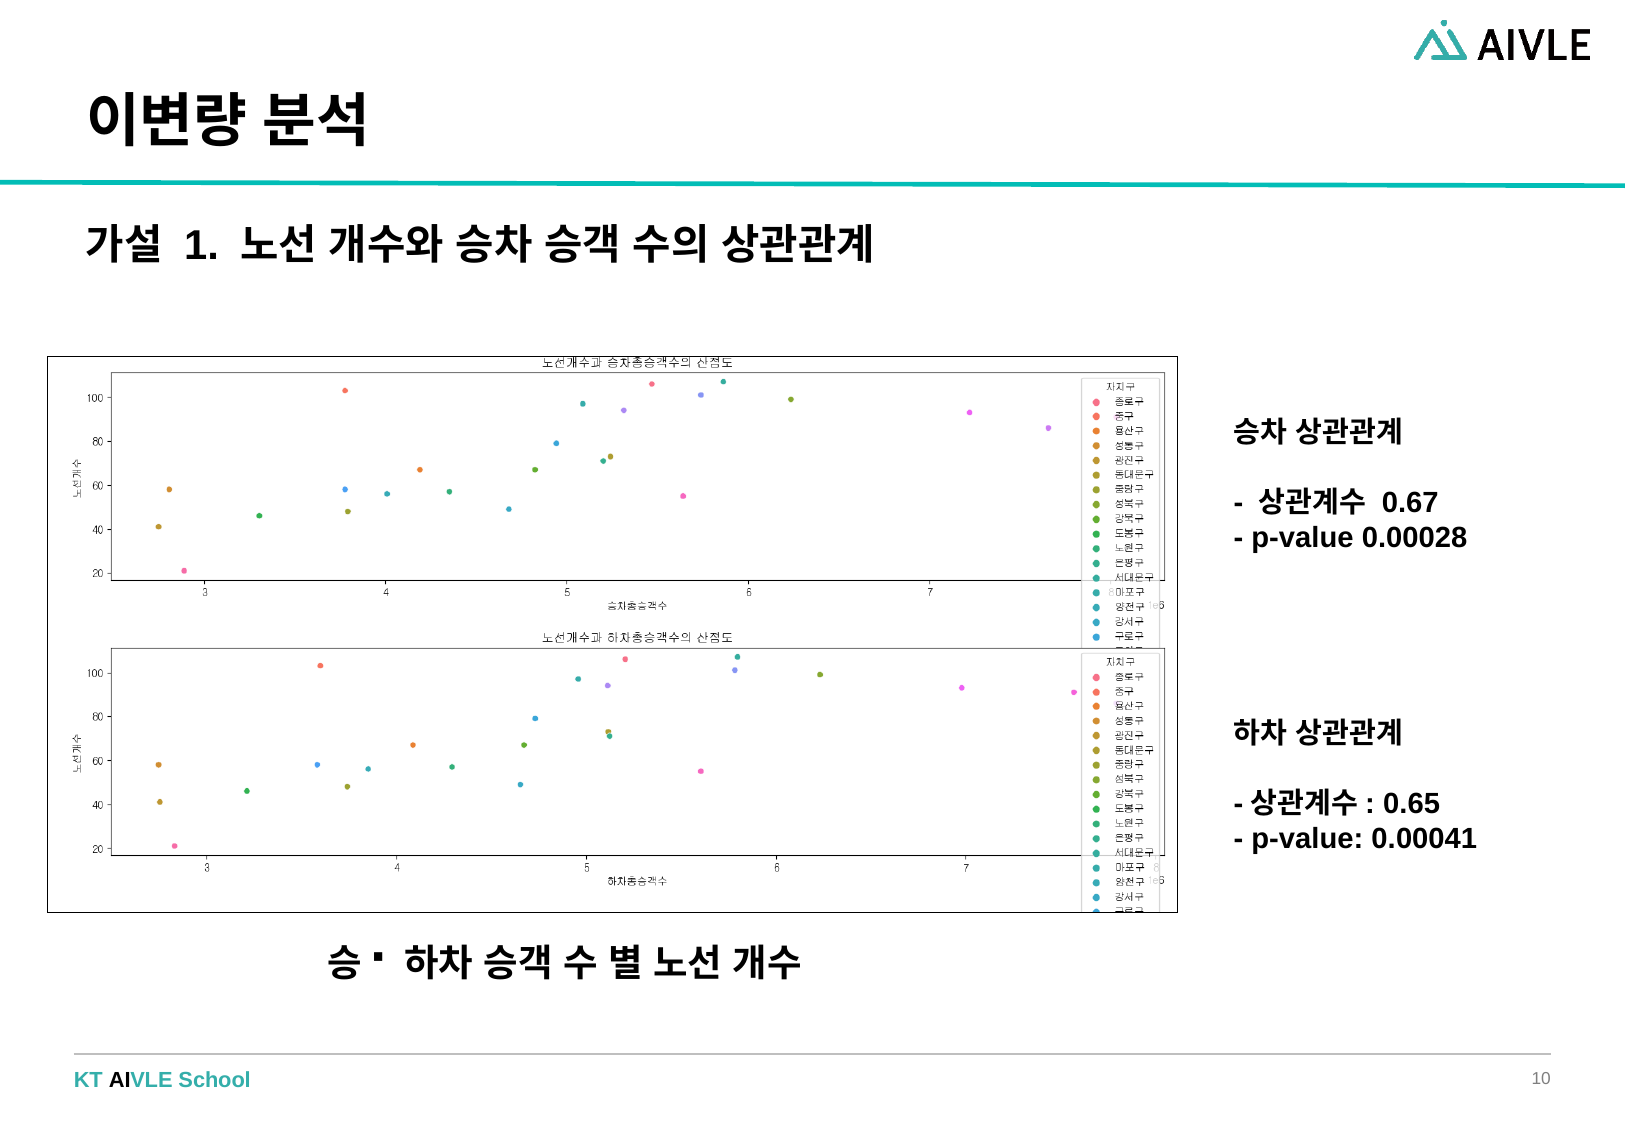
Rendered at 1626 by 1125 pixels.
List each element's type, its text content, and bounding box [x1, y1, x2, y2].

picture [46, 356, 1178, 913]
text_box 하차 상관관계 -상관계수: 0.65 - p-value: 0.00041 [1218, 707, 1561, 862]
text_box 승·하차 승객 수 별 노선 개수 [312, 921, 875, 997]
picture [1414, 20, 1590, 60]
title 이변량 분석 [70, 83, 594, 181]
text_box 승차 상관관계 - 상관계수 0.67 - p-value 0.00028 [1218, 405, 1561, 561]
text_box 가설 1. 노선 개수와 승차 승객 수의 상관관계 [70, 216, 1164, 276]
